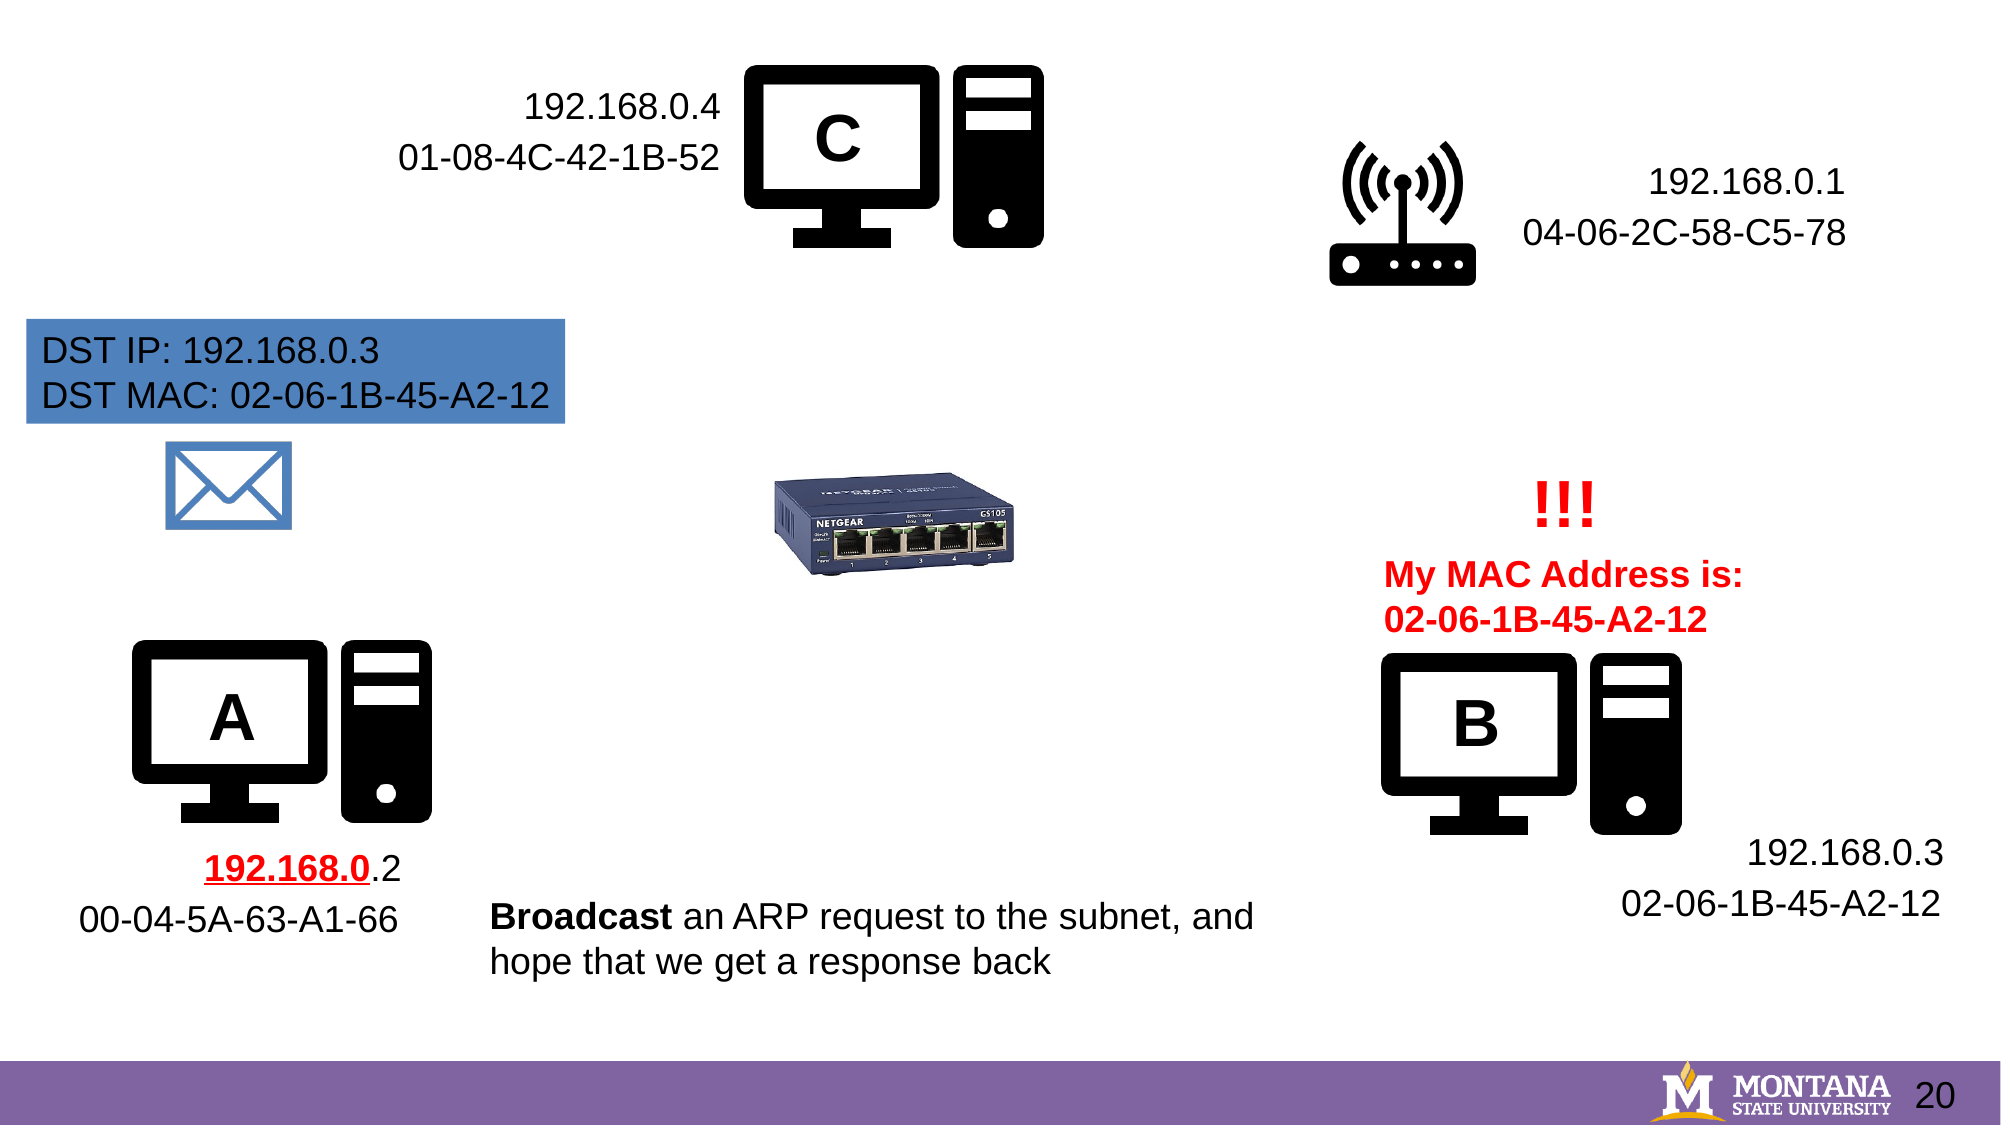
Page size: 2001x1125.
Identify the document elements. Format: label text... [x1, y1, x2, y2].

picture [152, 410, 304, 561]
text_box 192.168.0.4 [508, 74, 732, 125]
text_box 01-08-4C-42-1B-52 [383, 125, 732, 186]
text_box 04-06-2C-58-C5-78 [1510, 200, 1862, 261]
text_box Broadcast an ARP request to the subnet, and hope that we get a response back [474, 884, 1282, 990]
text_box 192.168.0.3 [1731, 820, 1960, 881]
text_box 02-06-1B-45-A2-12 [1606, 871, 1957, 932]
picture [1650, 1060, 1891, 1122]
picture [124, 574, 438, 888]
picture [1374, 587, 1688, 901]
text_box 00-04-5A-63-A1-66 [64, 887, 414, 948]
picture [737, 0, 1051, 313]
text_box DST IP: 192.168.0.3 DST MAC: 02-06-1B-45-A2-12 [26, 318, 566, 424]
text_box 192.168.0.1 [1633, 149, 1861, 200]
picture [754, 424, 1033, 624]
picture [1299, 109, 1506, 317]
slide_number 20 [1887, 1072, 1994, 1125]
text_box !!! [1517, 453, 1614, 542]
text_box My MAC Address is: 02-06-1B-45-A2-12 [1368, 542, 1760, 647]
